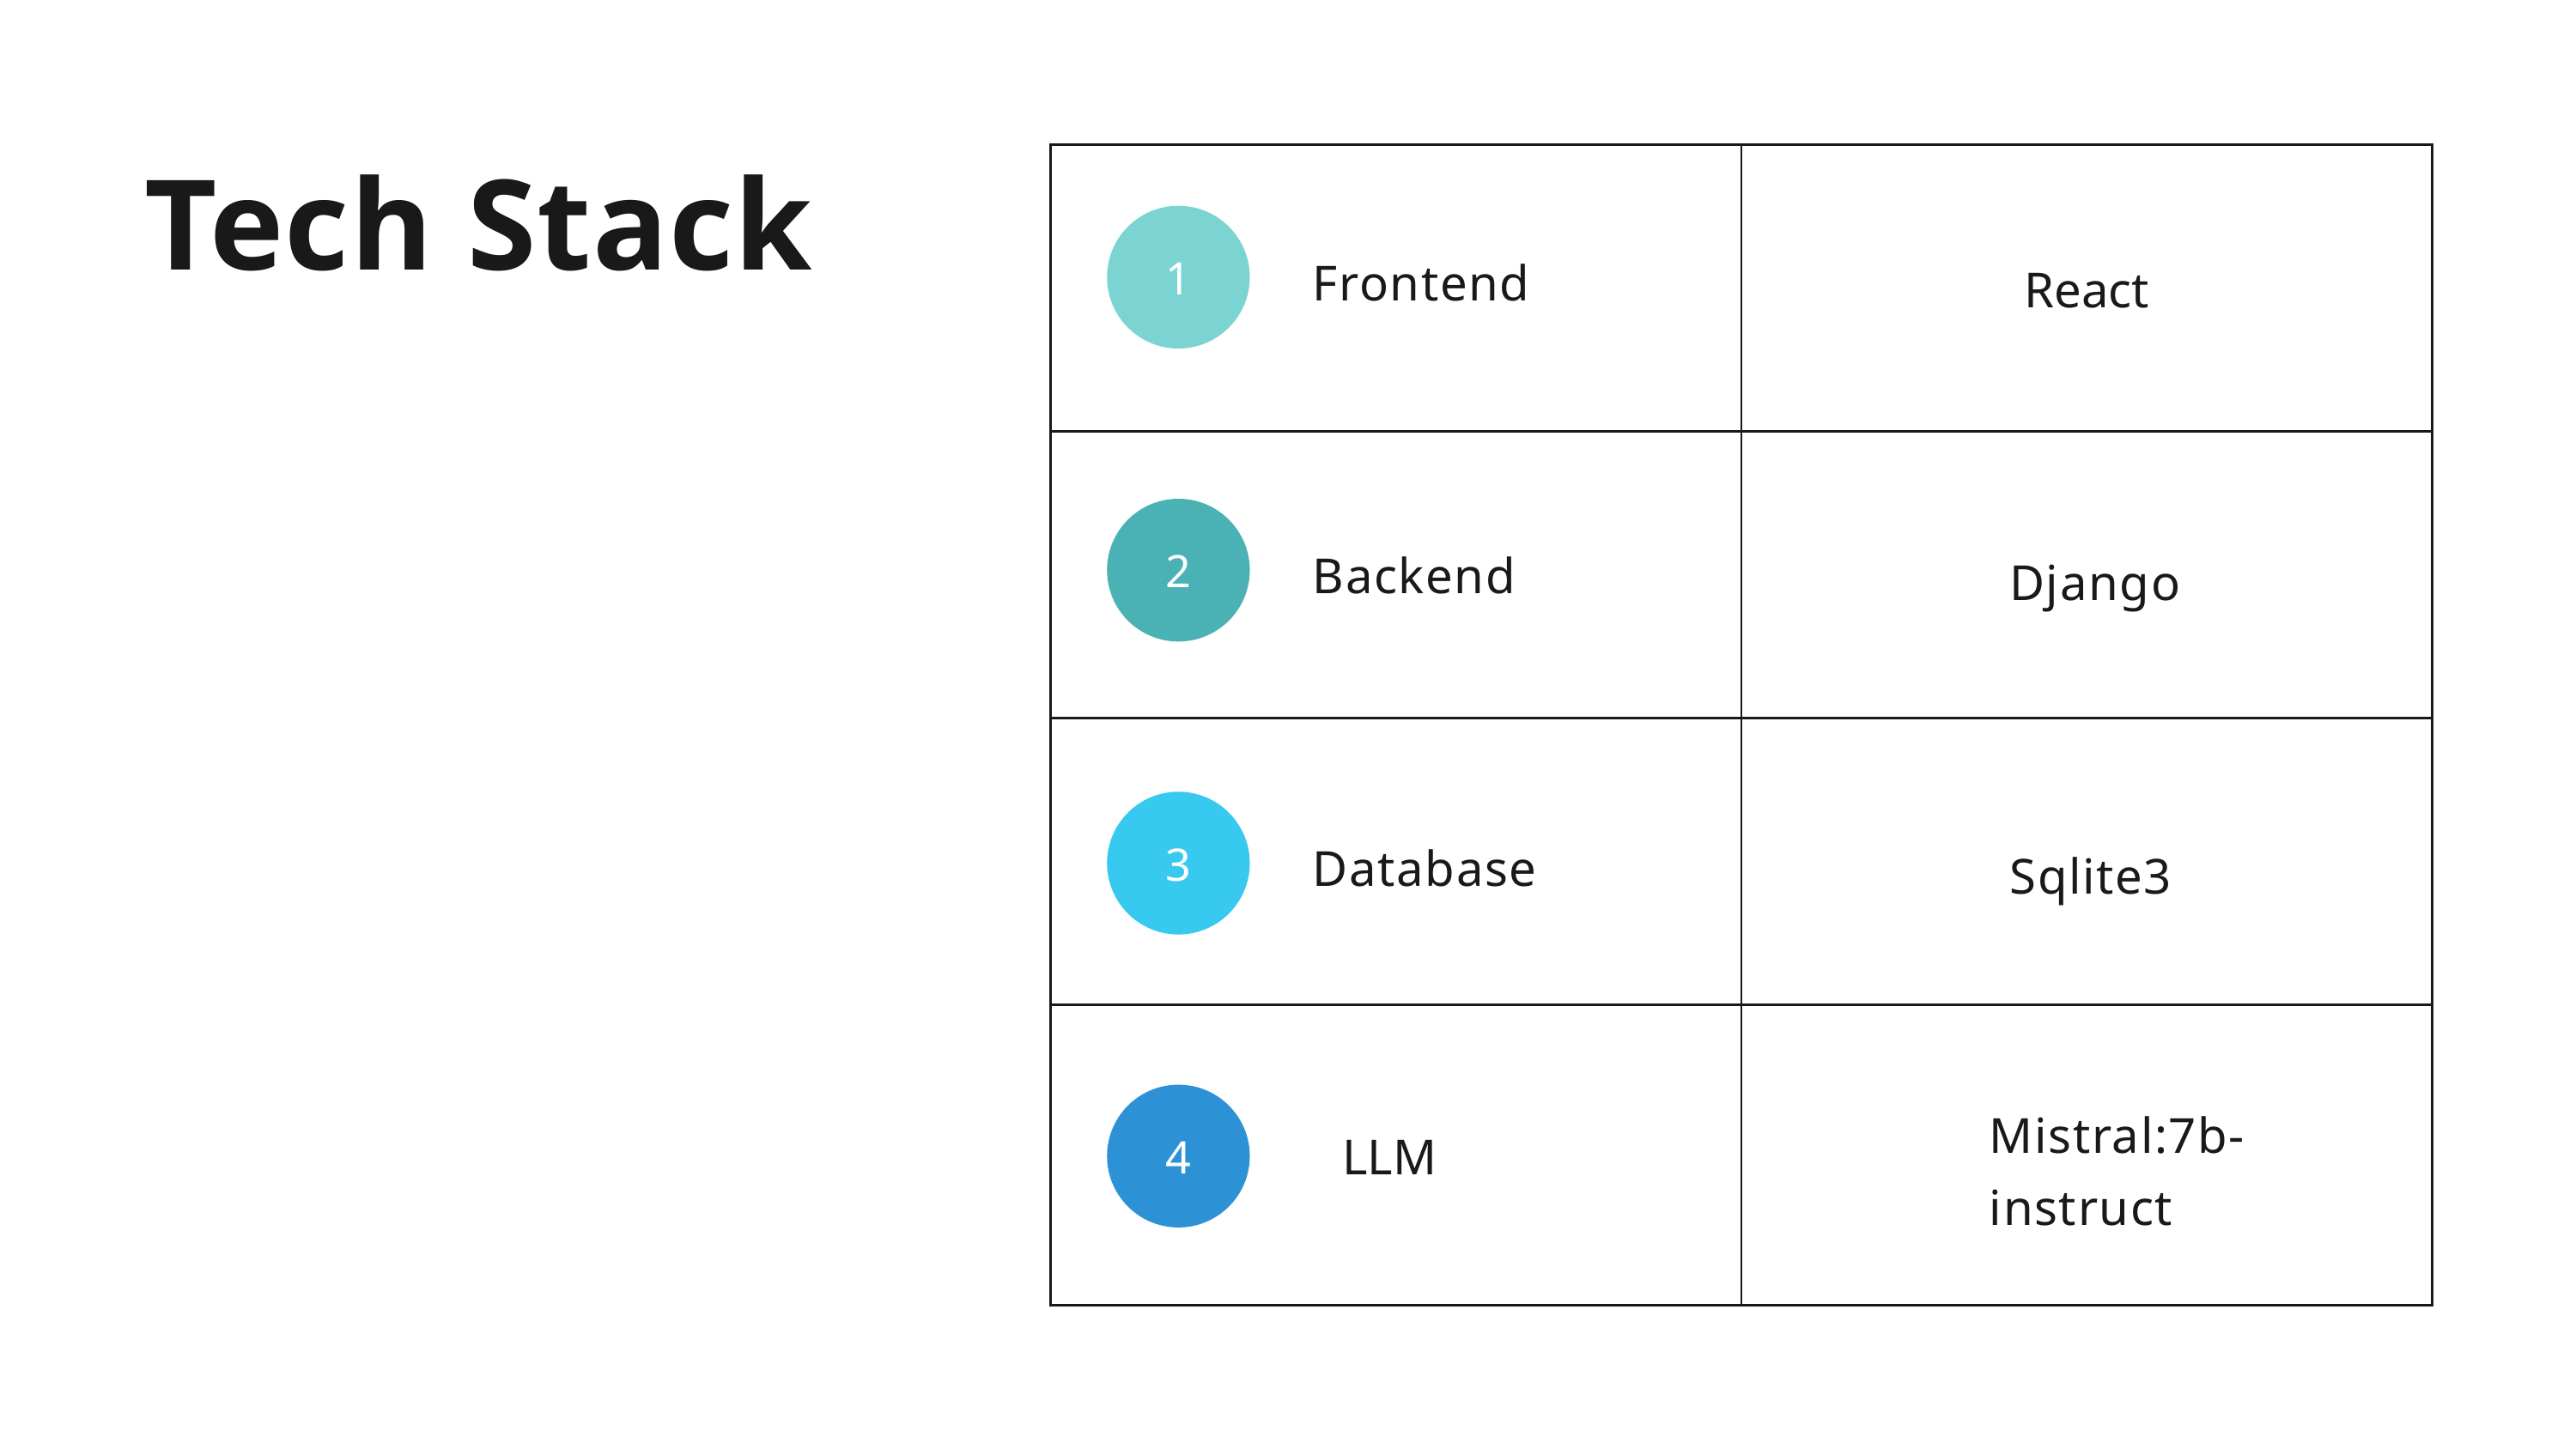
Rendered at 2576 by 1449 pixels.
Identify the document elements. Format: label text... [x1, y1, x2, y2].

table_cell [1742, 719, 2431, 1003]
table_cell [1742, 433, 2431, 717]
text_box Django [2009, 537, 2364, 611]
text_box Frontend [1313, 238, 1668, 311]
text_box Backend [1313, 530, 1668, 603]
table_header [1052, 146, 1741, 430]
table_cell [1742, 1006, 2431, 1304]
text_box Mistral:7b-instruct [1989, 1090, 2364, 1308]
text_box Tech Stack [144, 141, 884, 295]
table_cell LLM [1052, 1006, 1741, 1304]
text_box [1106, 498, 1250, 642]
text_box Database [1313, 823, 1668, 896]
table_header React [1742, 146, 2431, 430]
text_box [1106, 791, 1250, 935]
table_cell [1052, 433, 1741, 717]
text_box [1106, 205, 1250, 349]
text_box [1106, 1084, 1250, 1228]
text_box Sqlite3 [2009, 831, 2364, 904]
table_cell [1052, 719, 1741, 1003]
